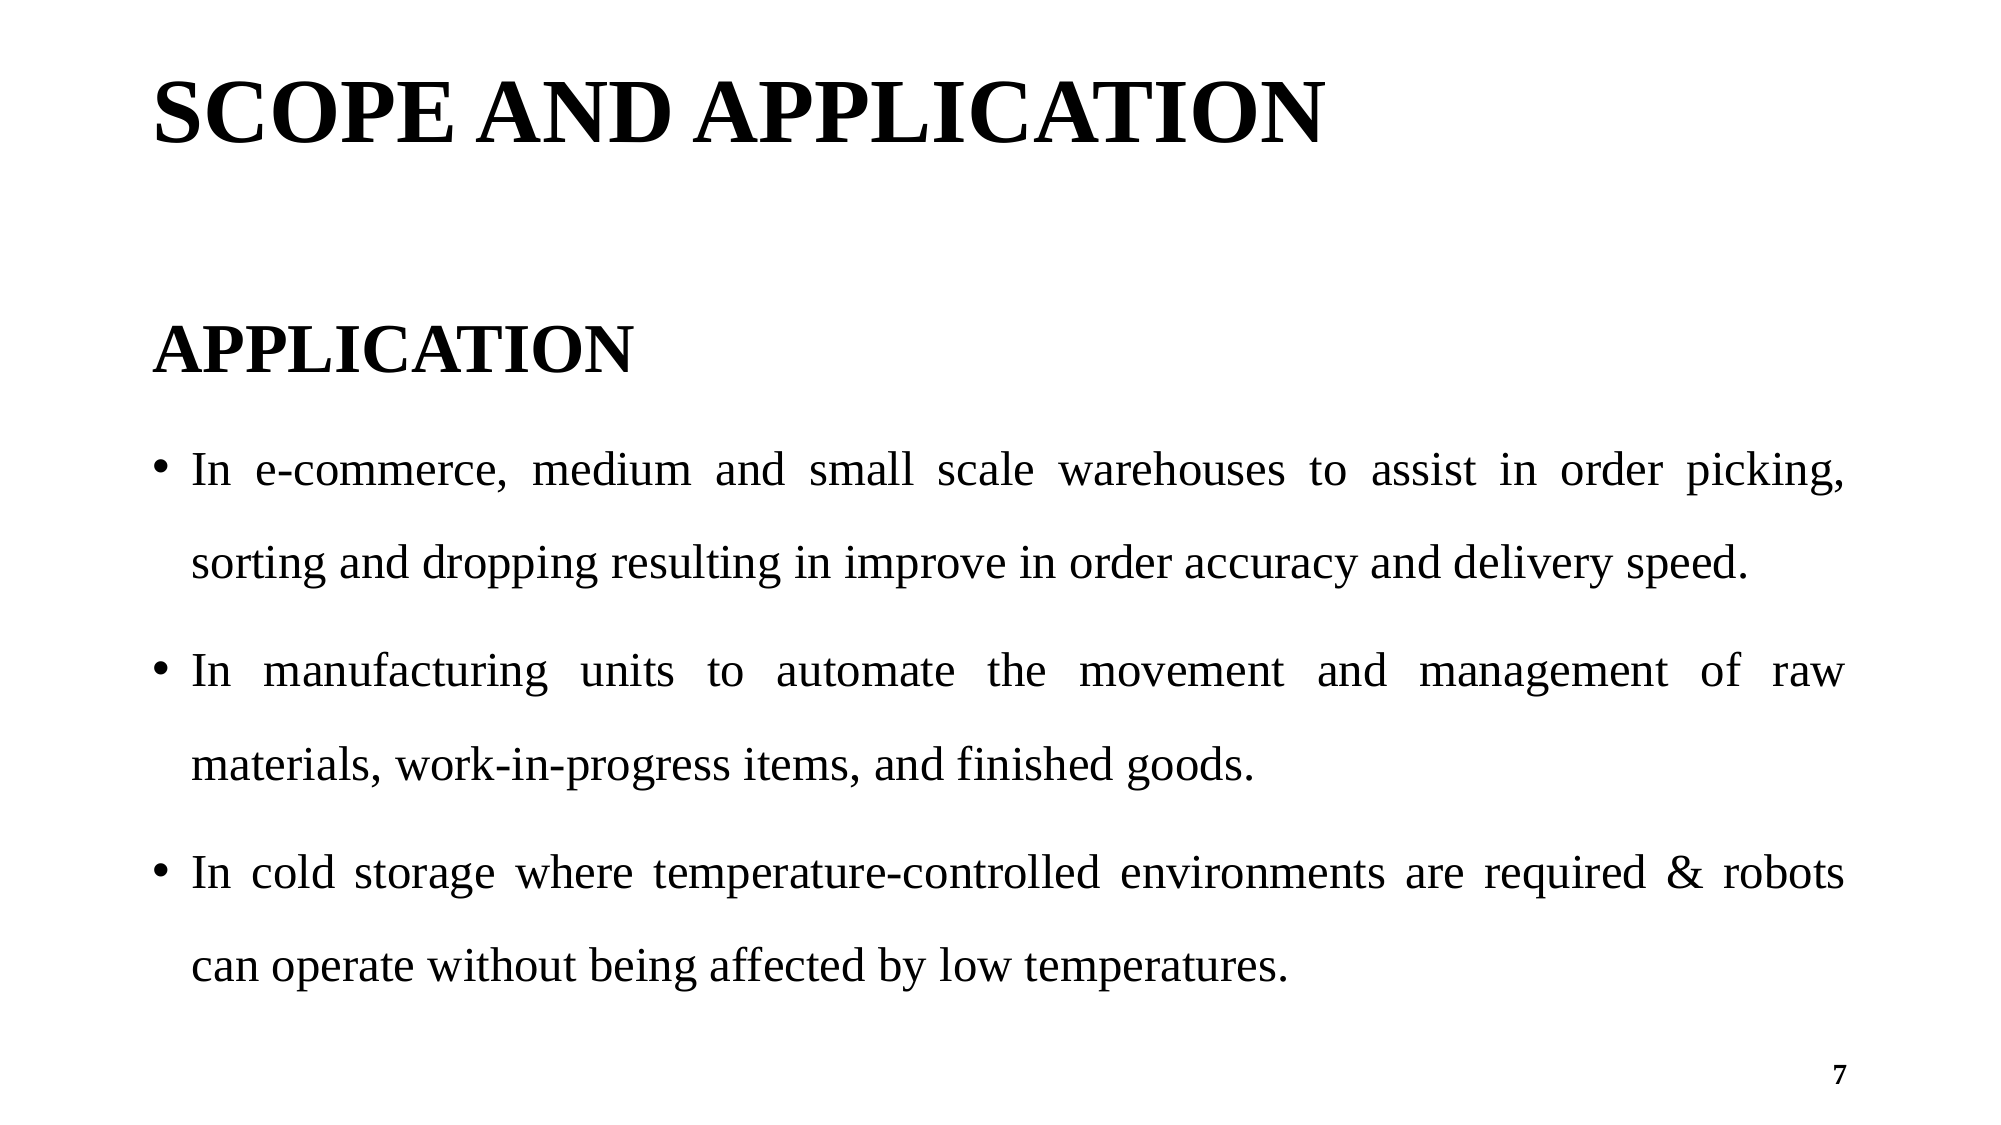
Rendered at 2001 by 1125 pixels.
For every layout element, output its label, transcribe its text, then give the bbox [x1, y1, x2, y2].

title SCOPE AND APPLICATION [137, 18, 1863, 207]
list APPLICATION In e-commerce, medium and small scale warehouses to assist in order picking, sorting and dropping resulting in improve in order accuracy and delivery speed. In manufacturing units to automate the movement and management of raw materials, work-in-progress items, and finished goods. In cold storage where temperature-controlled environments are required & robots can operate without being affected by low temperatures. [137, 236, 1863, 1014]
slide_number 7 [1412, 1042, 1863, 1103]
